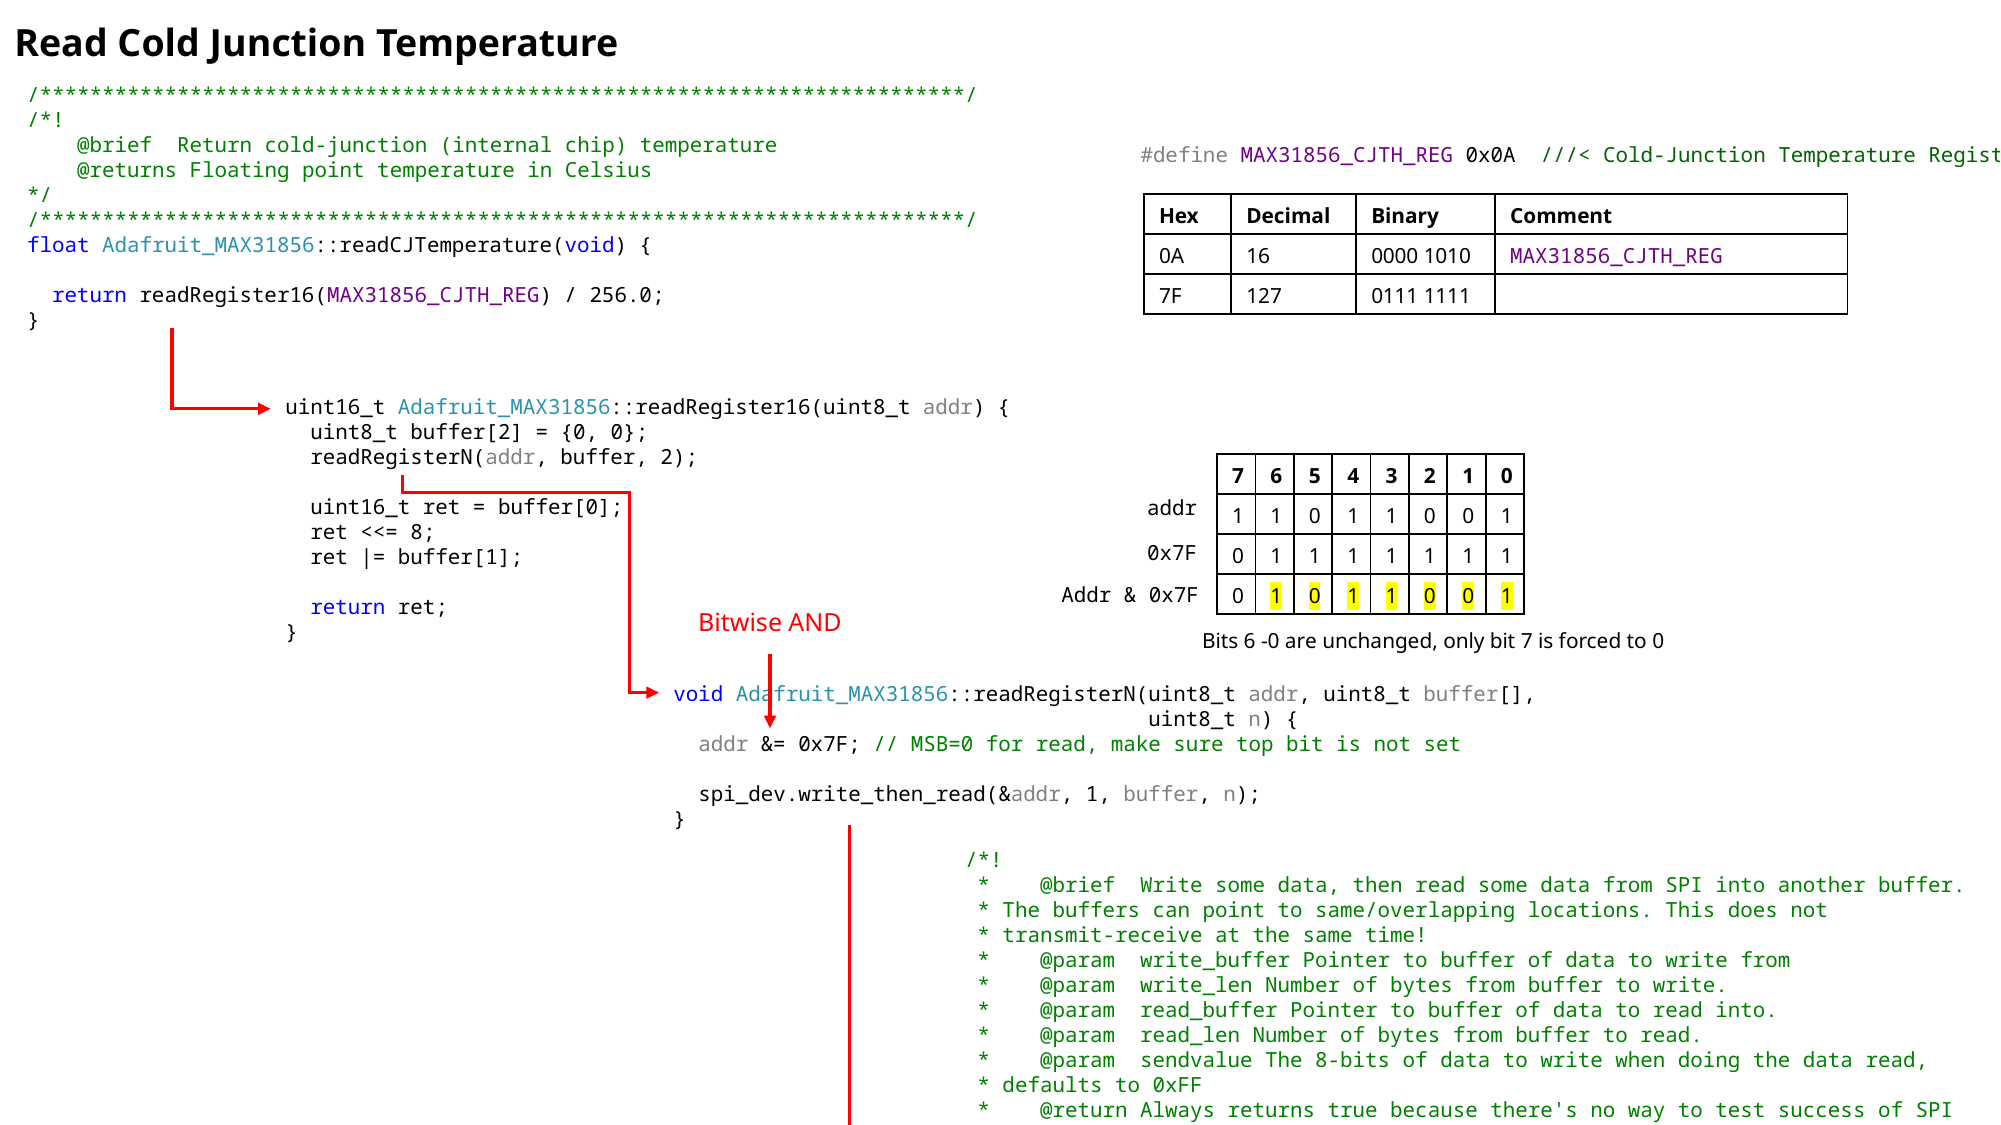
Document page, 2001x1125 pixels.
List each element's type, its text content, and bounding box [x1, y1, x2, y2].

table_cell 1 [1487, 535, 1523, 573]
text_box [848, 825, 933, 1125]
table_header 1 [1448, 455, 1485, 493]
table_cell 0 [1295, 495, 1331, 533]
table_cell 1 [1256, 535, 1293, 573]
table_cell MAX31856_CJTH_REG [1496, 235, 1847, 273]
table_cell 1 [1256, 495, 1293, 533]
table_cell 0 [1410, 575, 1446, 613]
table_header 7 [1218, 455, 1255, 493]
table_cell 1 [1333, 495, 1370, 533]
table_header 0 [1487, 455, 1523, 493]
text_box 0x7F [1132, 532, 1217, 572]
table_cell 1 [1371, 495, 1408, 533]
table_cell 1 [1256, 575, 1293, 613]
table_cell 7F [1145, 275, 1230, 313]
text_box Bitwise AND [683, 599, 857, 644]
table_cell 0A [1145, 235, 1230, 273]
table_cell 1 [1333, 535, 1370, 573]
table_cell 1 [1487, 495, 1523, 533]
table_cell 0 [1218, 535, 1255, 573]
table_cell 0 [1448, 495, 1485, 533]
text_box Bits 6 -0 are unchanged, only bit 7 is forced to 0 [1187, 620, 1679, 660]
table_cell 0 [1448, 575, 1485, 613]
table_header Comment [1496, 195, 1847, 233]
table_cell 0 [1410, 495, 1446, 533]
text_box addr [1132, 487, 1217, 528]
table_cell 0111 1111 [1357, 275, 1494, 313]
table_header Decimal [1232, 195, 1355, 233]
table_header 3 [1371, 455, 1408, 493]
text_box Read Cold Junction Temperature [0, 11, 634, 72]
table_cell 1 [1218, 495, 1255, 533]
table_cell 1 [1448, 535, 1485, 573]
text_box /*! * @brief Write some data, then read some data from SPI into another buffer. * The buffers can point to same/overlapping locations. This does not * transmit-receive at the same time! * @param write_buffer Pointer to buffer of data to write from * @param write_len Number of bytes from buffer to write. * @param read_buffer Pointer to buffer of data to read into. * @param read_len Number of bytes from buffer to read. * @param sendvalue The 8-bits of data to write when doing the data read, * defaults to 0xFF * @return Always returns true because there's no way to test success of SPI * writes */ bool Adafruit_SPIDevice::write_then_read(uint8_t *write_buffer, size_t write_len, uint8_t *read_buffer, size_t read_len, uint8_t sendvalue) { if (_spi) { _spi->beginTransaction(*_spiSetting); } digitalWrite(_cs, LOW); // do the writing for (size_t i = 0; i < write_len; i++) { transfer(write_buffer[i]); } #ifdef DEBUG_SERIAL DEBUG_SERIAL.print(F("\tSPIDevice Wrote: ")); for (uint16_t i = 0; i < write_len; i++) { DEBUG_SERIAL.print(F("0x")); DEBUG_SERIAL.print(write_buffer[i], HEX); DEBUG_SERIAL.print(F(", ")); if (write_len % 32 == 31) { DEBUG_SERIAL.println(); } } DEBUG_SERIAL.println(); #endif // do the reading for (size_t i = 0; i < read_len; i++) { read_buffer[i] = transfer(sendvalue); } #ifdef DEBUG_SERIAL DEBUG_SERIAL.print(F("\tSPIDevice Read: ")); for (uint16_t i = 0; i < read_len; i++) { DEBUG_SERIAL.print(F("0x")); DEBUG_SERIAL.print(read_buffer[i], HEX); DEBUG_SERIAL.print(F(", ")); if (read_len % 32 == 31) { DEBUG_SERIAL.println(); } } DEBUG_SERIAL.println(); #endif digitalWrite(_cs, HIGH); if (_spi) { _spi->endTransaction(); } return true; } [950, 839, 2000, 1125]
table_cell 127 [1232, 275, 1355, 313]
text_box void Adafruit_MAX31856::readRegisterN(uint8_t addr, uint8_t buffer[], uint8_t n) { addr &= 0x7F; // MSB=0 for read, make sure top bit is not set spi_dev.write_then_read(&addr, 1, buffer, n); } [658, 673, 1659, 838]
table_cell 1 [1410, 535, 1446, 573]
table_header 4 [1333, 455, 1370, 493]
table_header 5 [1295, 455, 1331, 493]
table_cell 0 [1219, 575, 1255, 613]
table_header 6 [1256, 455, 1293, 493]
text_box #define MAX31856_CJTH_REG 0x0A ///< Cold-Junction Temperature Register, MSB [1125, 134, 2000, 175]
table_header Binary [1357, 195, 1494, 233]
text_box /**************************************************************************/ /*! @brief Return cold-junction (internal chip) temperature @returns Floating point temperature in Celsius */ /**************************************************************************/ float Adafruit_MAX31856::readCJTemperature(void) { return readRegister16(MAX31856_CJTH_REG) / 256.0; } [12, 74, 1013, 339]
table_cell 0000 1010 [1357, 235, 1494, 273]
table_cell 1 [1371, 575, 1408, 613]
table_cell 1 [1295, 535, 1331, 573]
text_box [401, 474, 659, 699]
table_cell 1 [1487, 575, 1523, 613]
text_box Addr & 0x7F [1046, 573, 1219, 614]
table_header 2 [1410, 455, 1446, 493]
table_cell 1 [1333, 575, 1370, 613]
text_box [170, 327, 271, 415]
table_cell [1496, 275, 1847, 313]
table_cell 16 [1232, 235, 1355, 273]
text_box uint16_t Adafruit_MAX31856::readRegister16(uint8_t addr) { uint8_t buffer[2] = {0, 0}; readRegisterN(addr, buffer, 2); uint16_t ret = buffer[0]; ret <<= 8; ret |= buffer[1]; return ret; } [270, 386, 1047, 651]
table_cell 0 [1295, 575, 1331, 613]
table_cell 1 [1371, 535, 1408, 573]
table_header Hex [1145, 195, 1230, 233]
